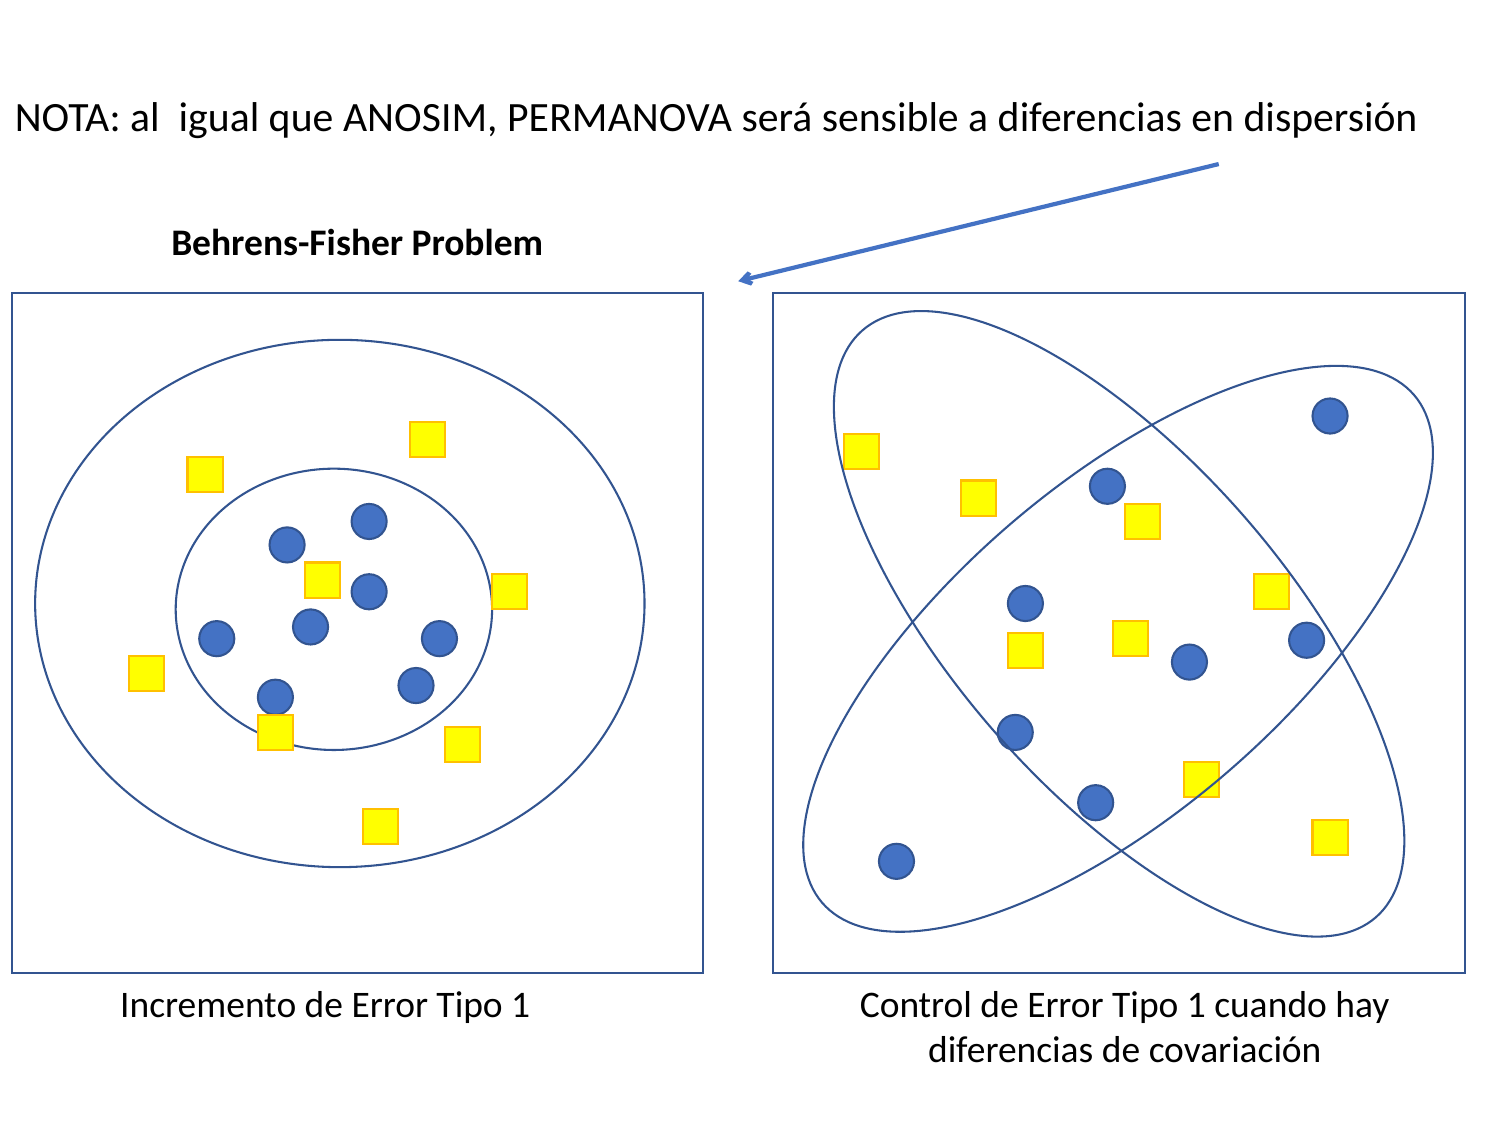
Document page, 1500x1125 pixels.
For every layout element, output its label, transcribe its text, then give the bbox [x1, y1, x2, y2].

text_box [11, 292, 704, 973]
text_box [738, 163, 1219, 233]
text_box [728, 233, 1500, 1014]
text_box Control de Error Tipo 1 cuando hay diferencias de covariación [831, 1014, 1418, 1078]
text_box Incremento de Error Tipo 1 [105, 973, 692, 1033]
text_box Behrens-Fisher Problem [23, 210, 692, 271]
text_box NOTA: al igual que ANOSIM, PERMANOVA será sensible a diferencias en dispersión [0, 82, 1500, 147]
